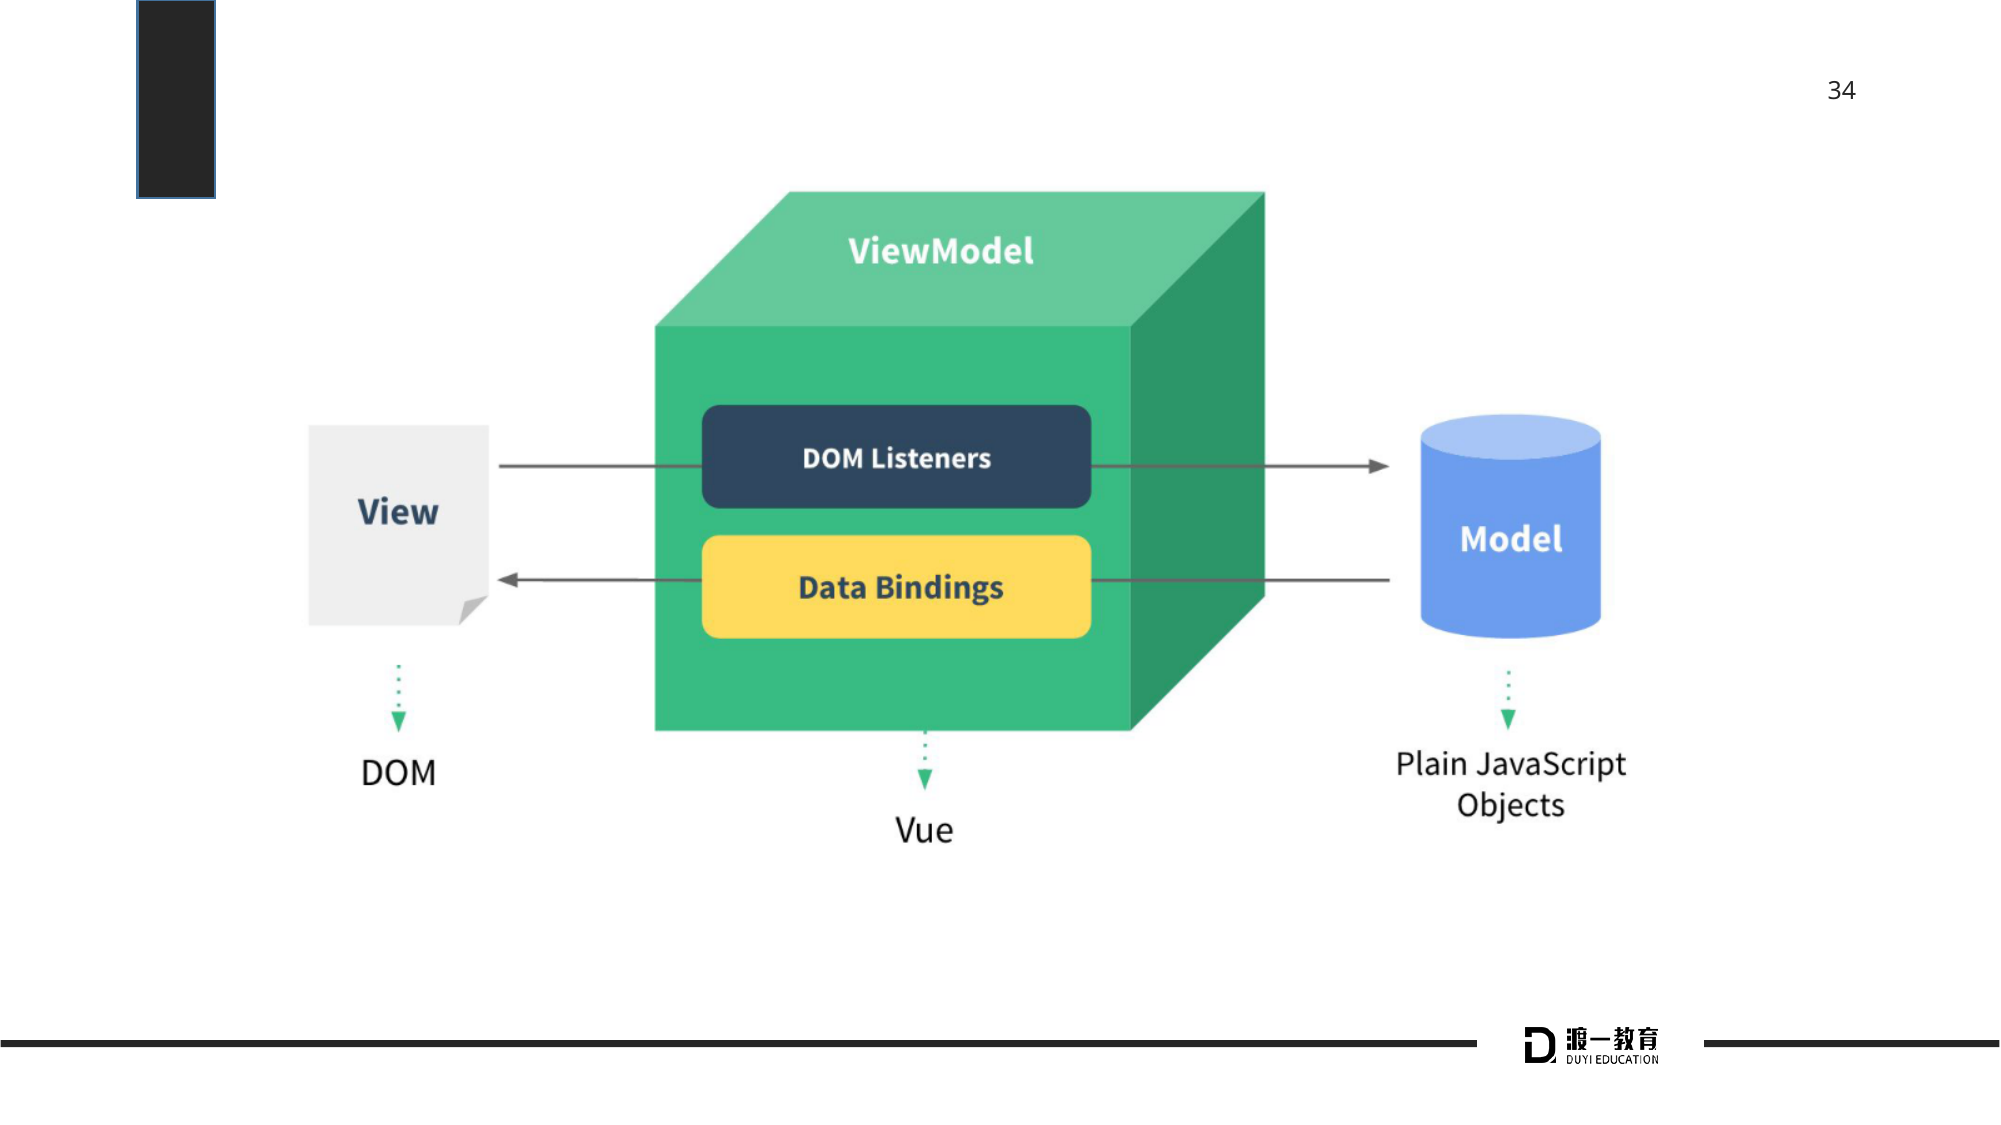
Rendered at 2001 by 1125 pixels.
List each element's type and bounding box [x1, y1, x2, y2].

picture [1502, 1008, 1679, 1081]
picture [223, 131, 1711, 884]
